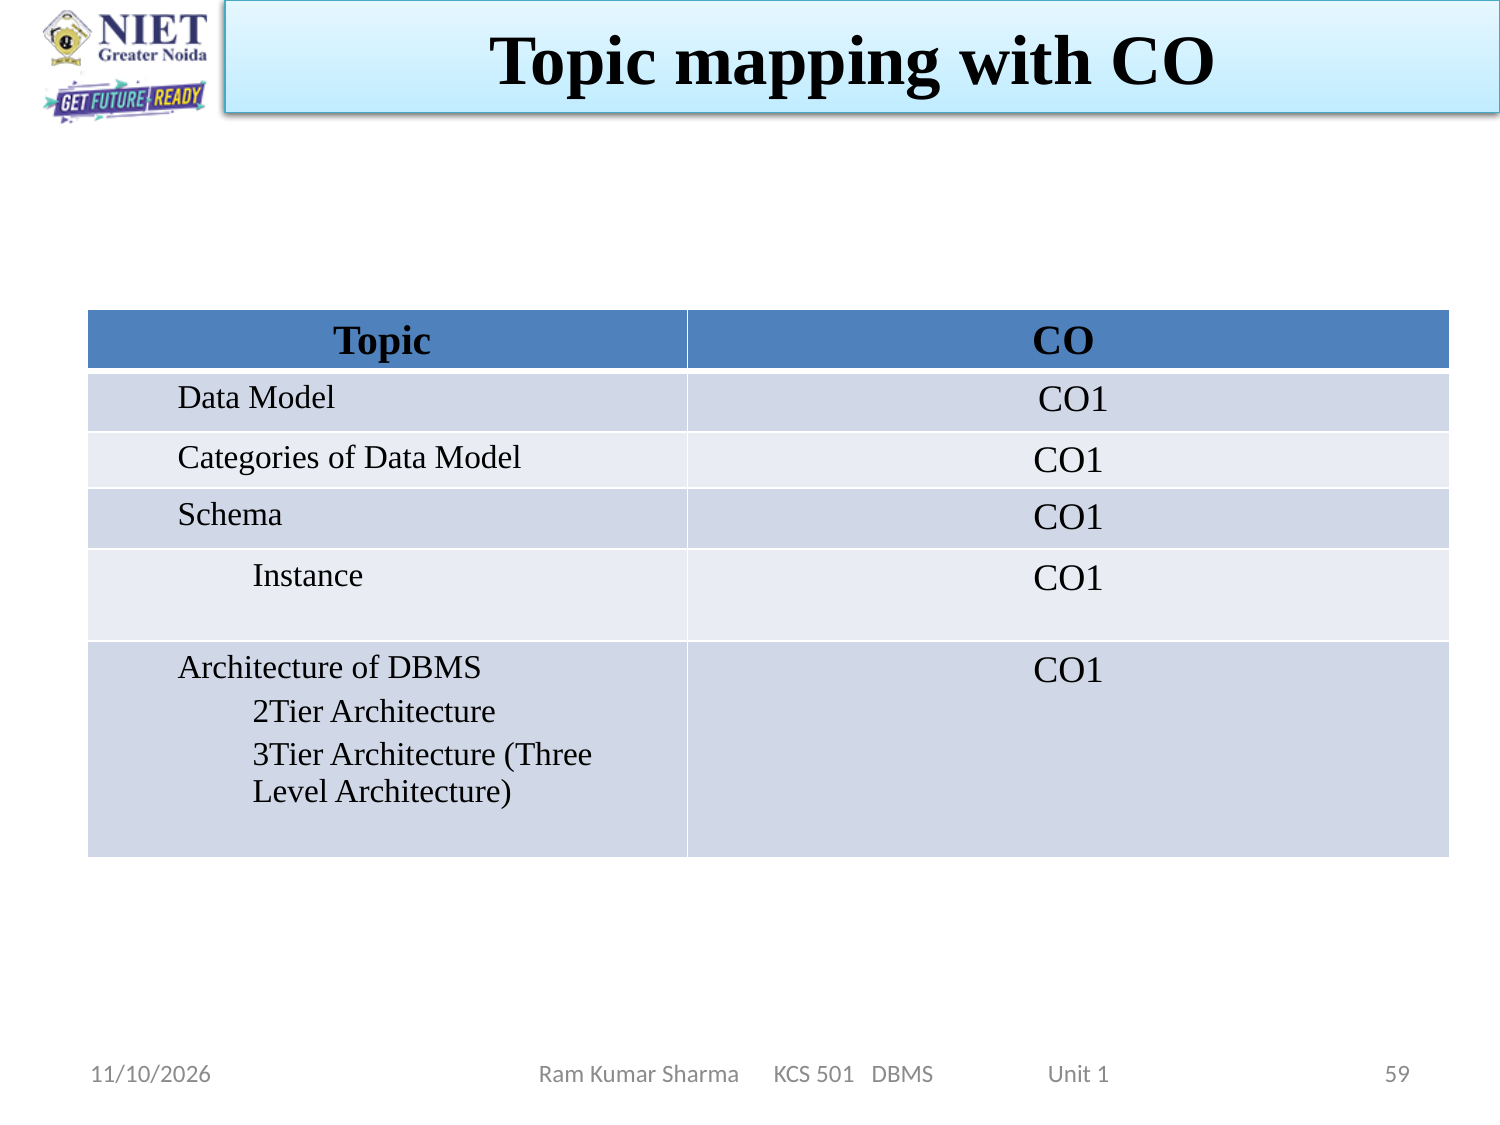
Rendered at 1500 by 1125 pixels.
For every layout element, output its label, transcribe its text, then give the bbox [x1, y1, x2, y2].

table_cell Architecture of DBMS 2Tier Architecture 3Tier Architecture (Three Level Architecture) [88, 642, 687, 857]
footer Ram Kumar Sharma KCS 501 DBMS Unit 1 [412, 1042, 1074, 1103]
picture [5, 0, 244, 134]
table_cell CO1 [688, 550, 1449, 640]
table_cell Categories of Data Model [88, 433, 687, 487]
table_header Topic [88, 310, 687, 368]
table_header CO [688, 310, 1449, 368]
slide_number 59 [1074, 1042, 1425, 1103]
table_cell Data Model [88, 374, 687, 431]
table_cell CO1 [688, 433, 1449, 487]
table_cell CO1 [688, 489, 1449, 548]
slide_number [75, 1042, 412, 1103]
table_cell CO1 [688, 374, 1449, 431]
table_cell Instance [88, 550, 687, 640]
table_cell Schema [88, 489, 687, 548]
table_cell CO1 [688, 642, 1449, 857]
text_box Topic mapping with CO [224, 0, 1500, 113]
